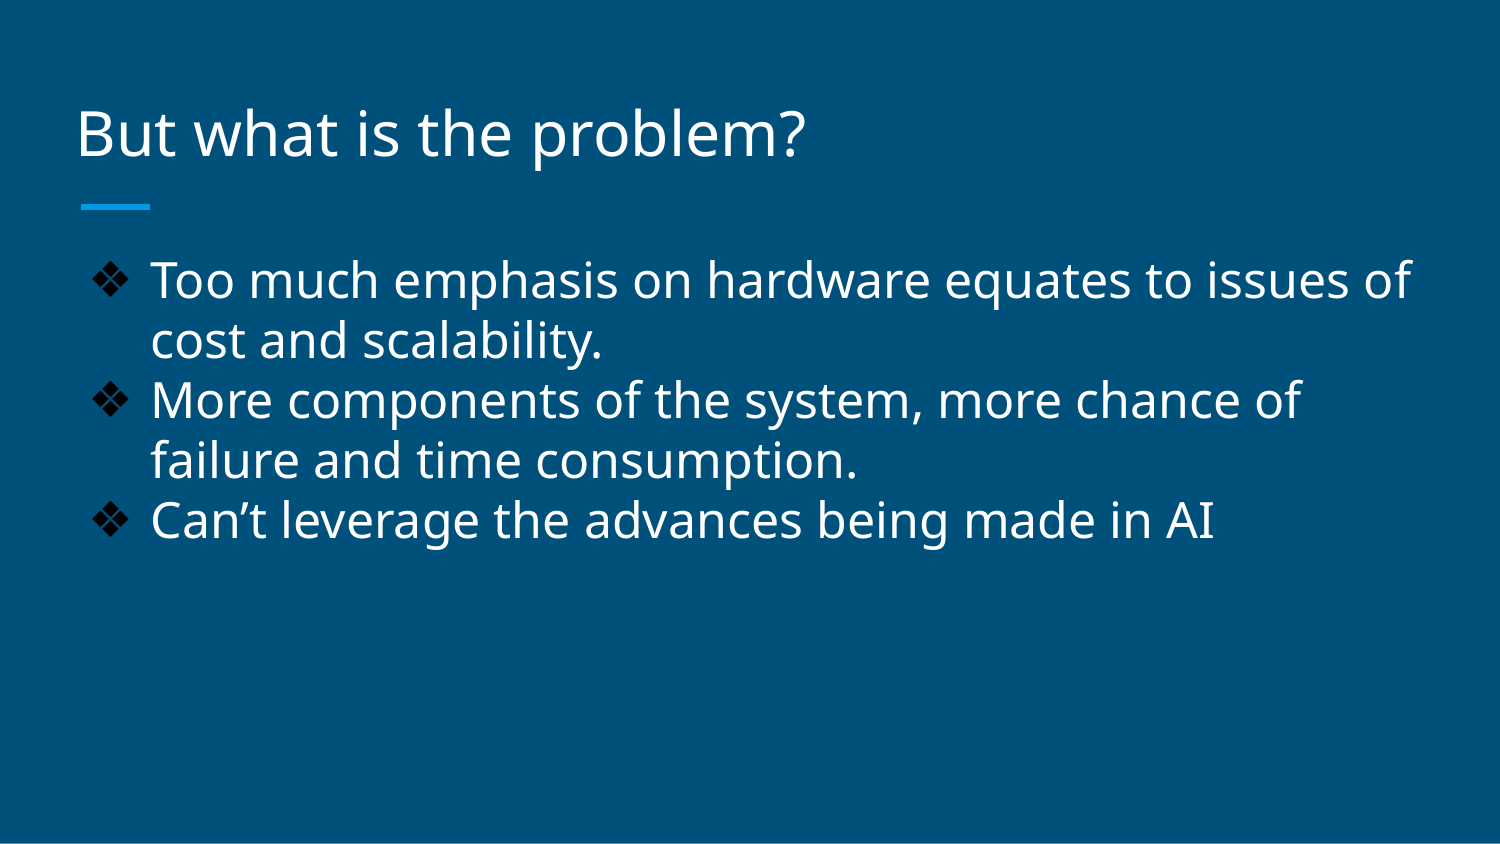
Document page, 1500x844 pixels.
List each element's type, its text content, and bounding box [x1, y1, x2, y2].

list Too much emphasis on hardware equates to issues of cost and scalability. More components of the system, more chance of failure and time consumption. Can’t leverage the advances being made in AI [75, 248, 1425, 766]
title But what is the problem? [75, 94, 1425, 174]
